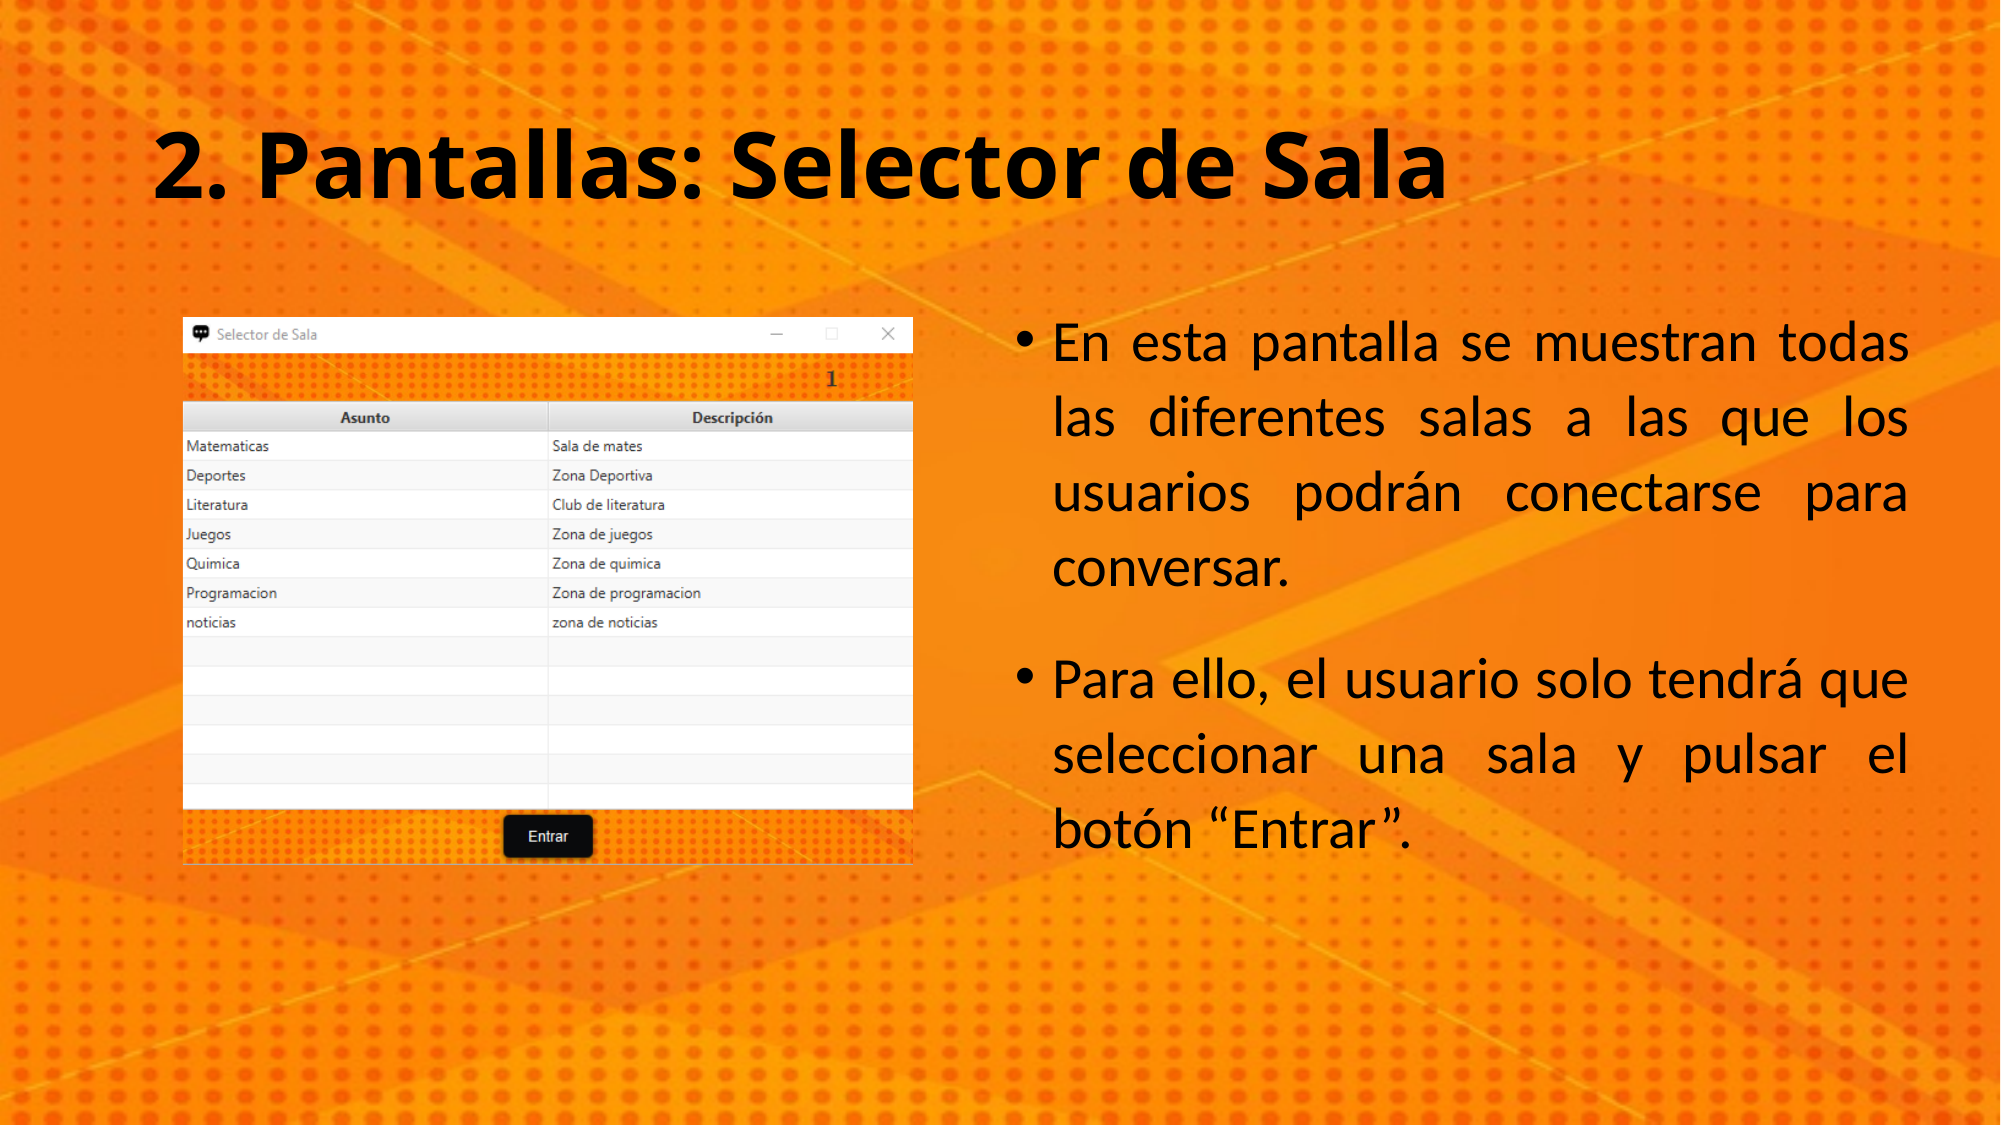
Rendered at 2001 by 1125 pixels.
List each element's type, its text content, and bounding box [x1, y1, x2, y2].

title 2. Pantallas: Selector de Sala [137, 59, 1863, 278]
picture [0, 0, 2001, 1125]
list En esta pantalla se muestran todas las diferentes salas a las que los usuarios podrán conectarse para conversar. Para ello, el usuario solo tendrá que seleccionar una sala y pulsar el botón “Entrar”. [999, 291, 1926, 888]
